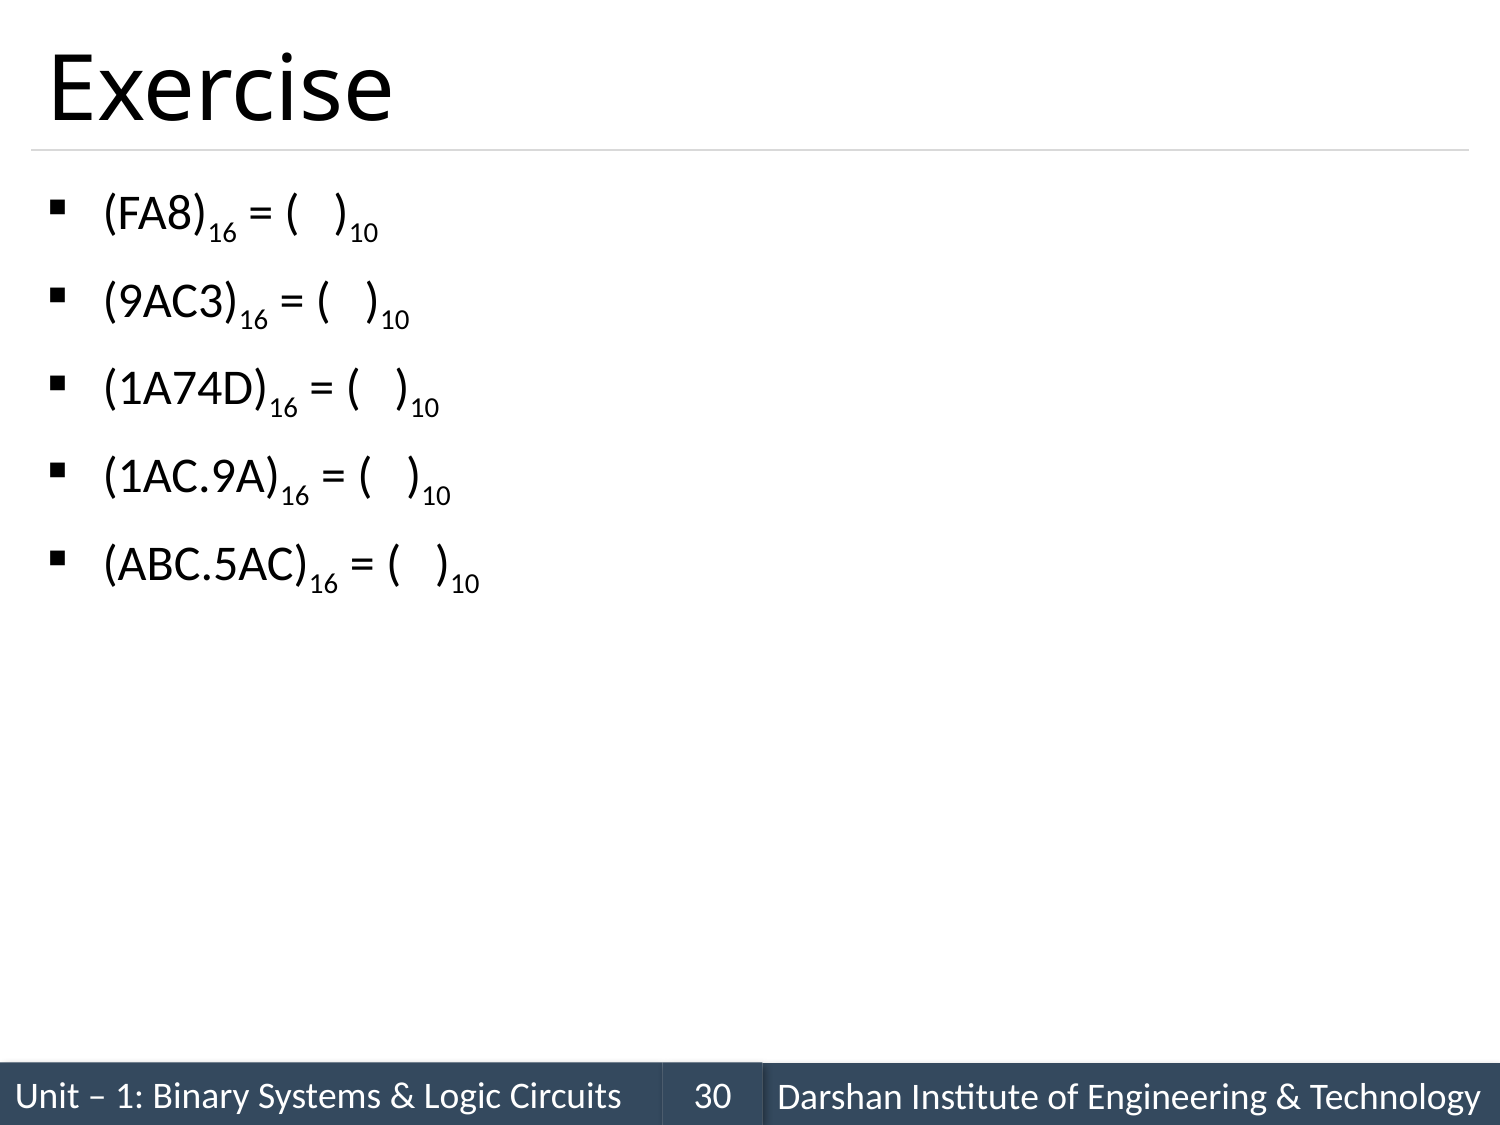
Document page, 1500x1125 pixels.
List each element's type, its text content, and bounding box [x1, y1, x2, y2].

list (FA8)16 = ( )10 (9AC3)16 = ( )10 (1A74D)16 = ( )10 (1AC.9A)16 = ( )10 (ABC.5AC)16 = ( )10 [31, 162, 1469, 1038]
title Exercise [31, 17, 1469, 150]
